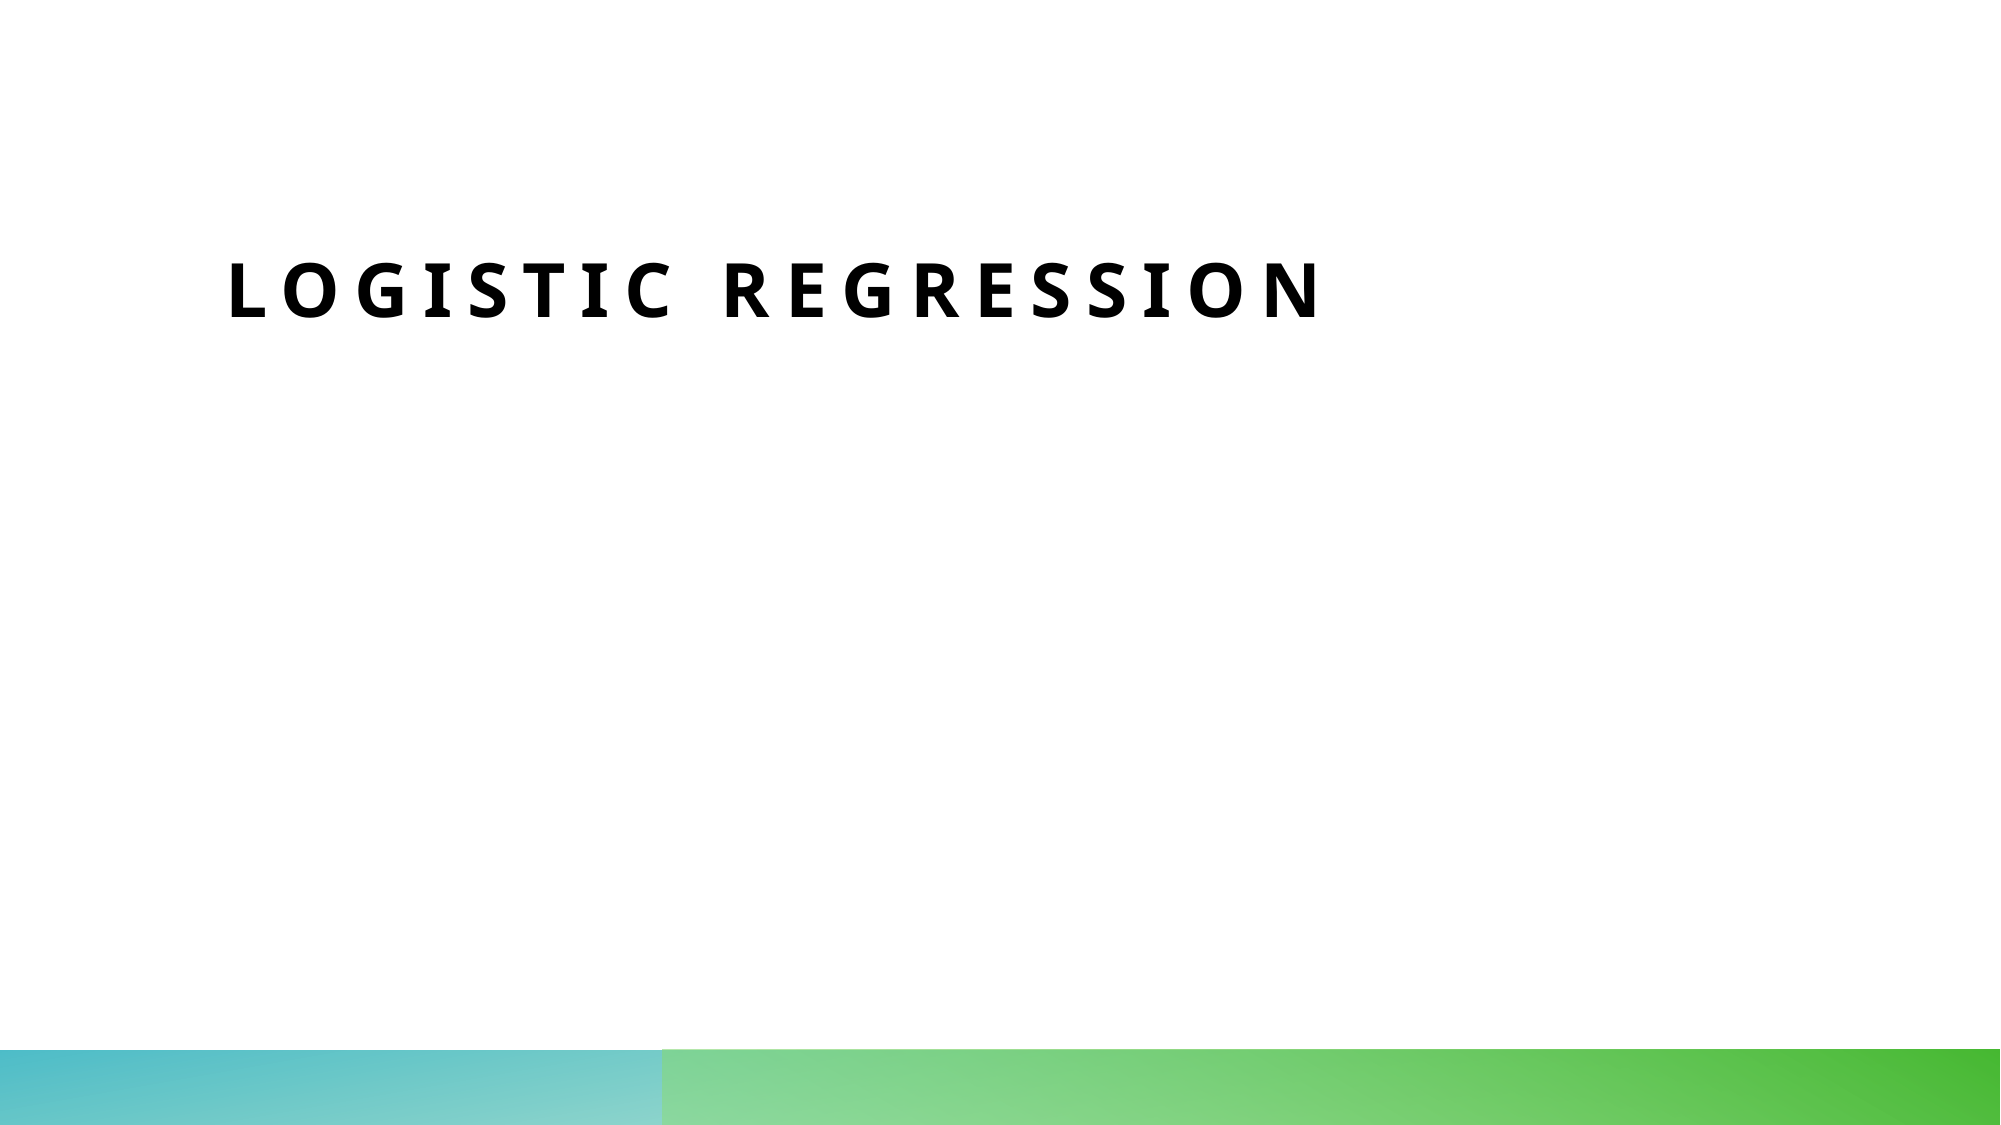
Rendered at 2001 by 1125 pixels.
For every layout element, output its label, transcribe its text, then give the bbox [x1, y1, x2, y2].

title Logistic regression [225, 130, 1905, 333]
